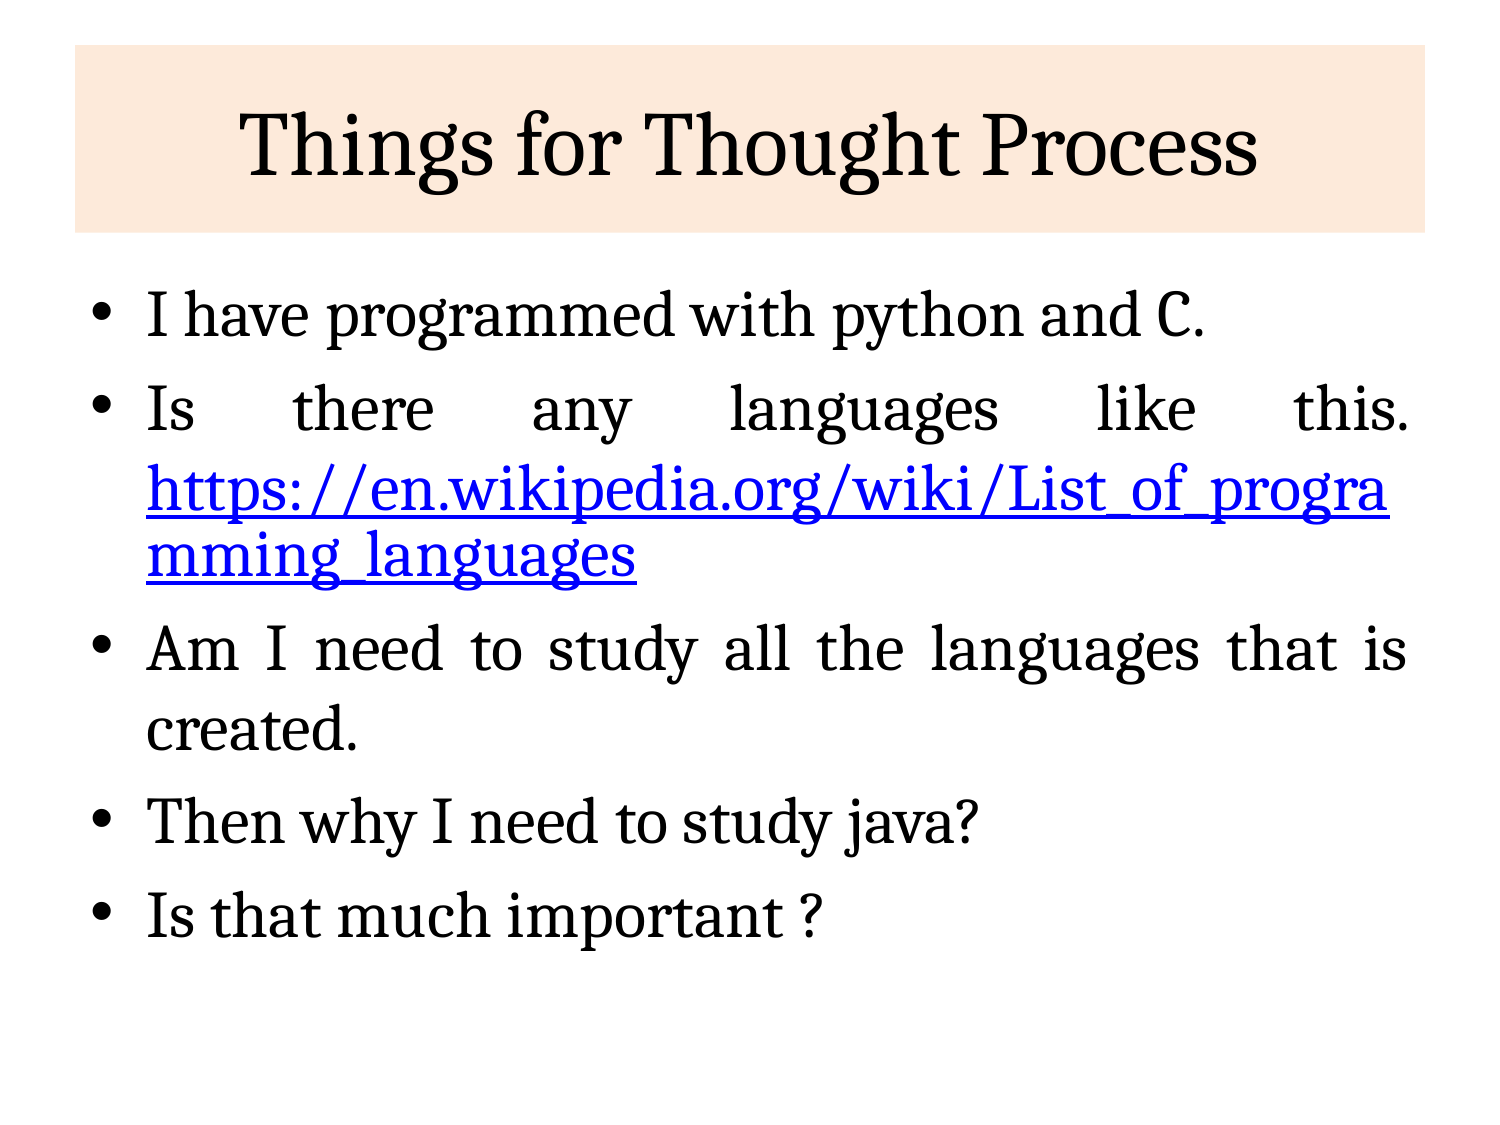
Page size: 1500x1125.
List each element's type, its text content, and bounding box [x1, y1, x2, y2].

list I have programmed with python and C. Is there any languages like this. https://en.wikipedia.org/wiki/List_of_programming_languages Am I need to study all the languages that is created. Then why I need to study java? Is that much important ? [75, 262, 1425, 1005]
title Things for Thought Process [75, 45, 1425, 233]
